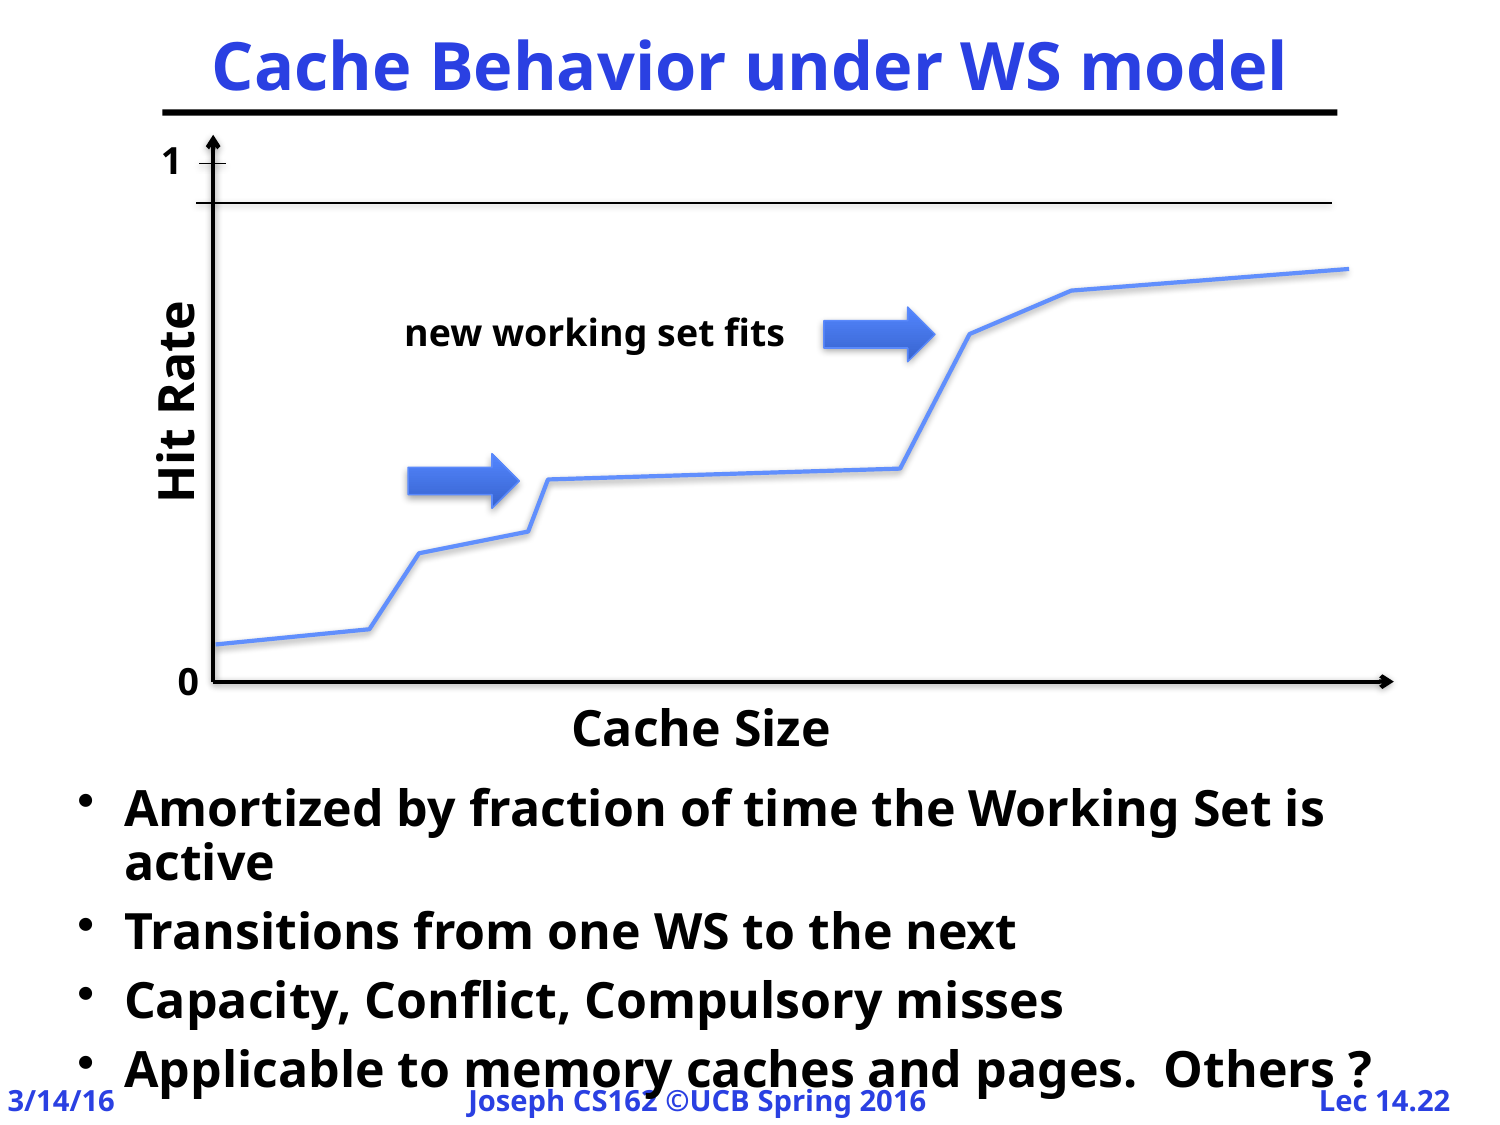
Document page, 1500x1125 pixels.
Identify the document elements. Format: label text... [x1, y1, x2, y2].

text_box [823, 306, 936, 363]
text_box new working set fits [389, 301, 801, 361]
text_box Cache Size [556, 691, 846, 764]
text_box [407, 452, 520, 509]
text_box Hit Rate [137, 286, 208, 519]
text_box 0 [162, 650, 214, 711]
text_box 1 [146, 129, 198, 190]
text_box [218, 266, 1350, 647]
title Cache Behavior under WS model [162, 24, 1338, 113]
list Amortized by fraction of time the Working Set is active Transitions from one WS to the next Capacity, Conflict, Compulsory misses Applicable to memory caches and pages. Others ? [62, 775, 1413, 1025]
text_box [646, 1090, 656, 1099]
